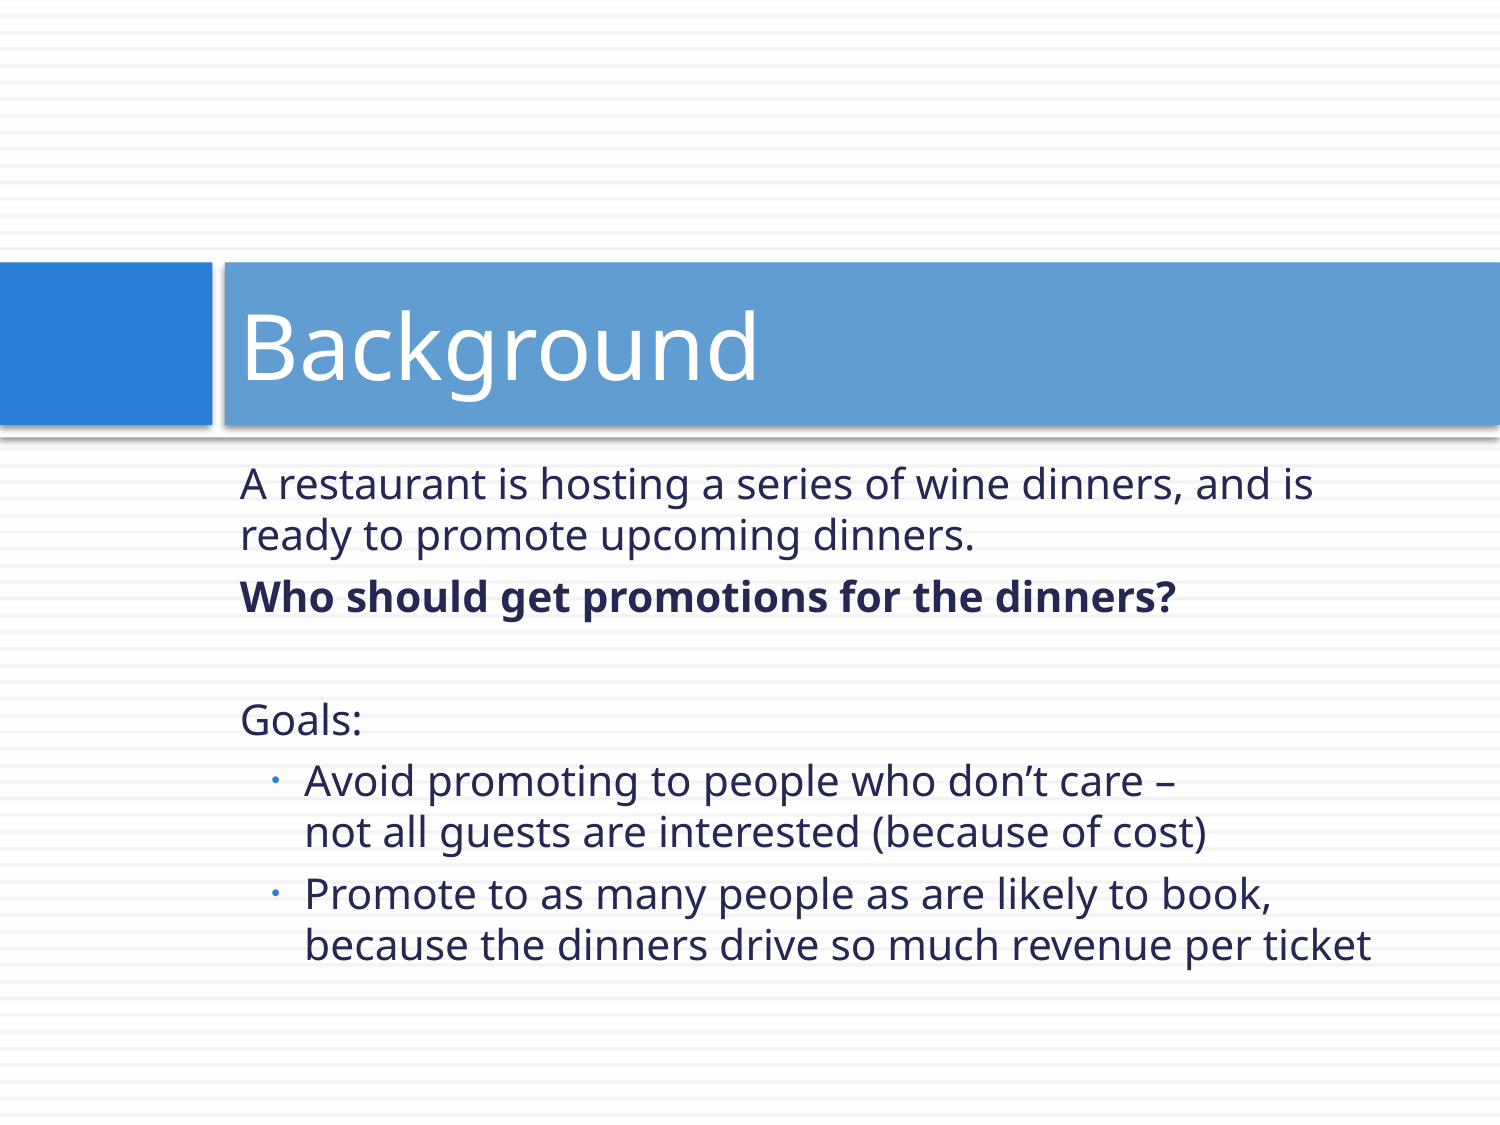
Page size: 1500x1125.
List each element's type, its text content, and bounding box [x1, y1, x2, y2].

title Background [225, 262, 1475, 425]
list A restaurant is hosting a series of wine dinners, and is ready to promote upcoming dinners. Who should get promotions for the dinners? Goals: Avoid promoting to people who don’t care – not all guests are interested (because of cost) Promote to as many people as are likely to book, because the dinners drive so much revenue per ticket [225, 450, 1394, 1002]
